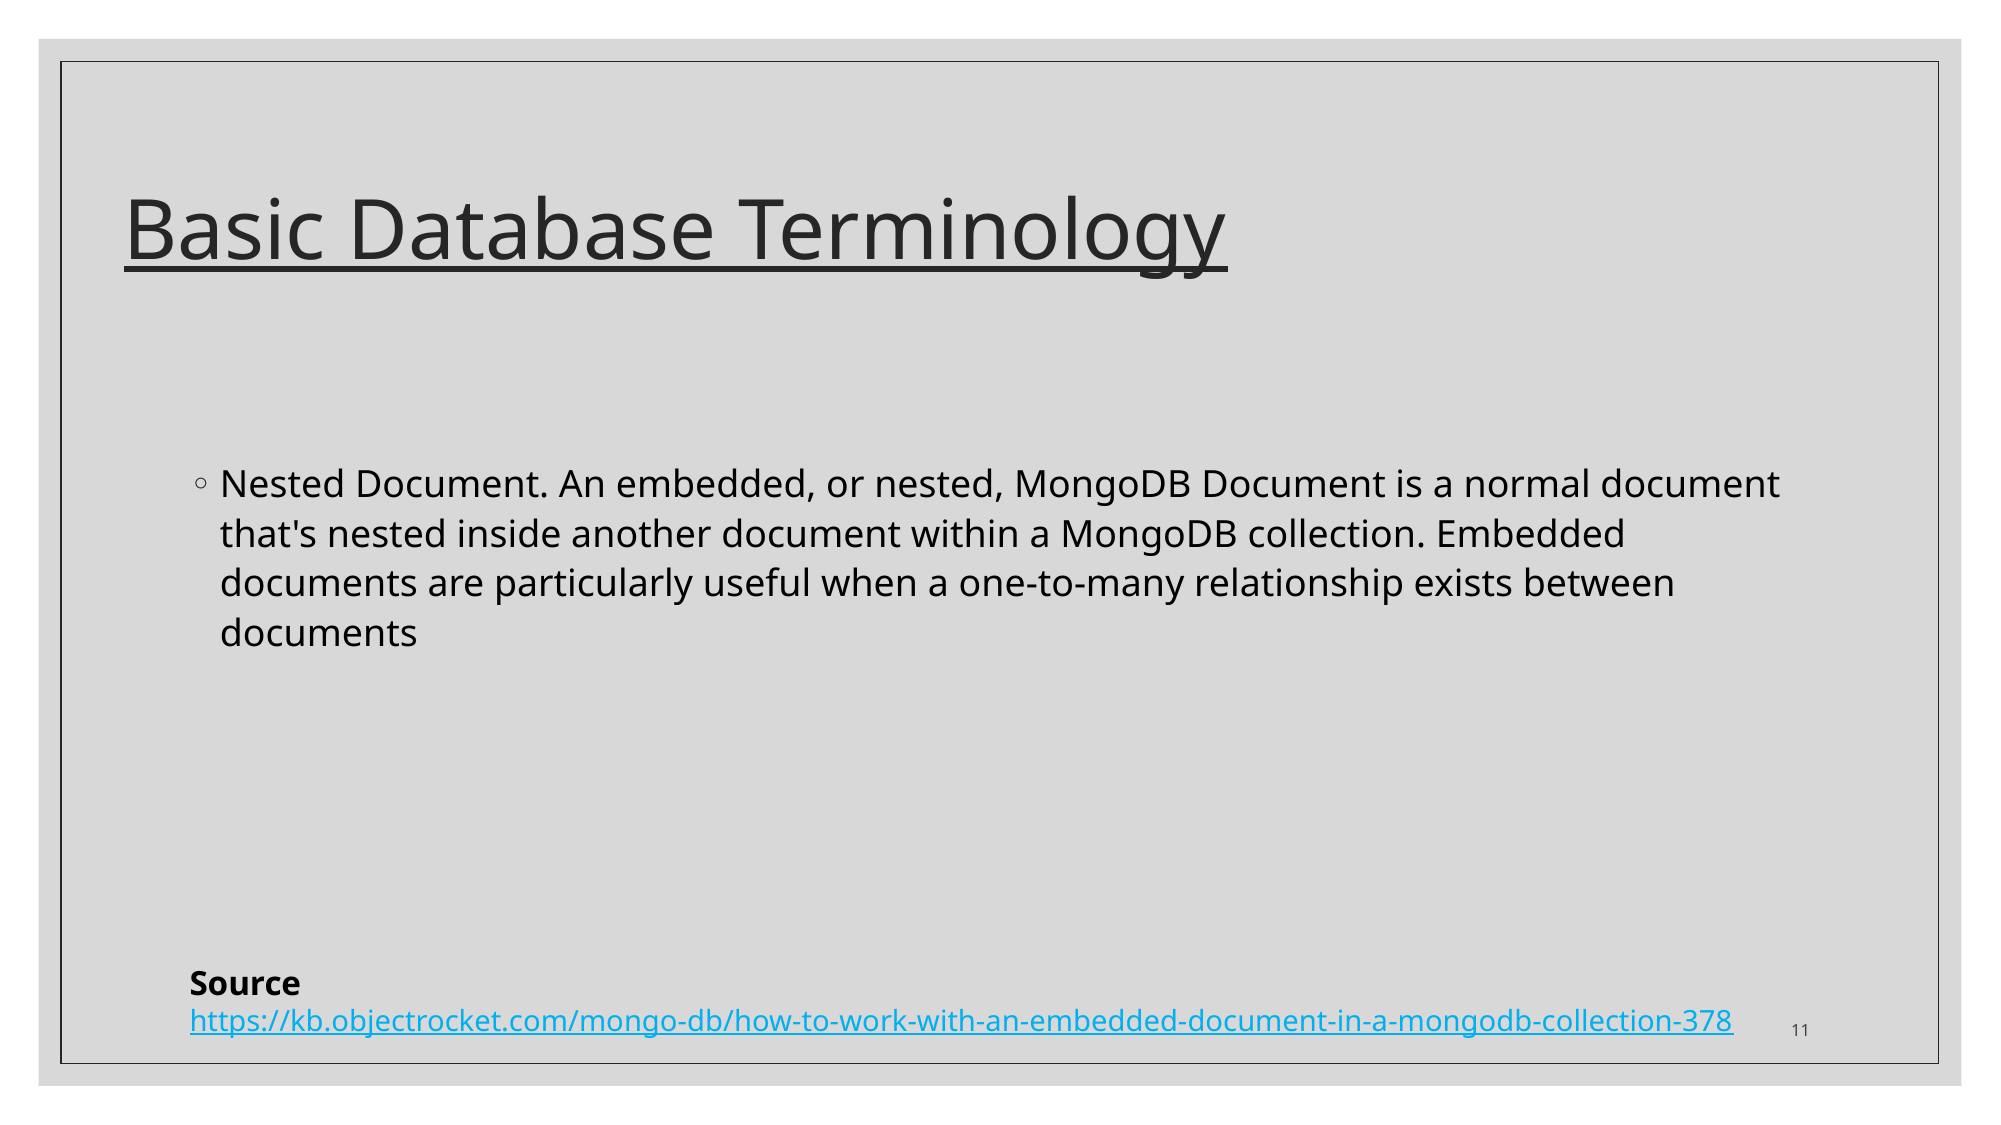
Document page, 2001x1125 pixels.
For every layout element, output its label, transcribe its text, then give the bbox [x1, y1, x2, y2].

text_box Source https://kb.objectrocket.com/mongo-db/how-to-work-with-an-embedded-document-in-a-mongodb-collection-378 [174, 954, 1825, 1049]
title Basic Database Terminology [108, 120, 1410, 346]
slide_number 11 [1687, 990, 1825, 1050]
list Nested Document. An embedded, or nested, MongoDB Document is a normal document that's nested inside another document within a MongoDB collection. Embedded documents are particularly useful when a one-to-many relationship exists between documents [174, 448, 1825, 954]
